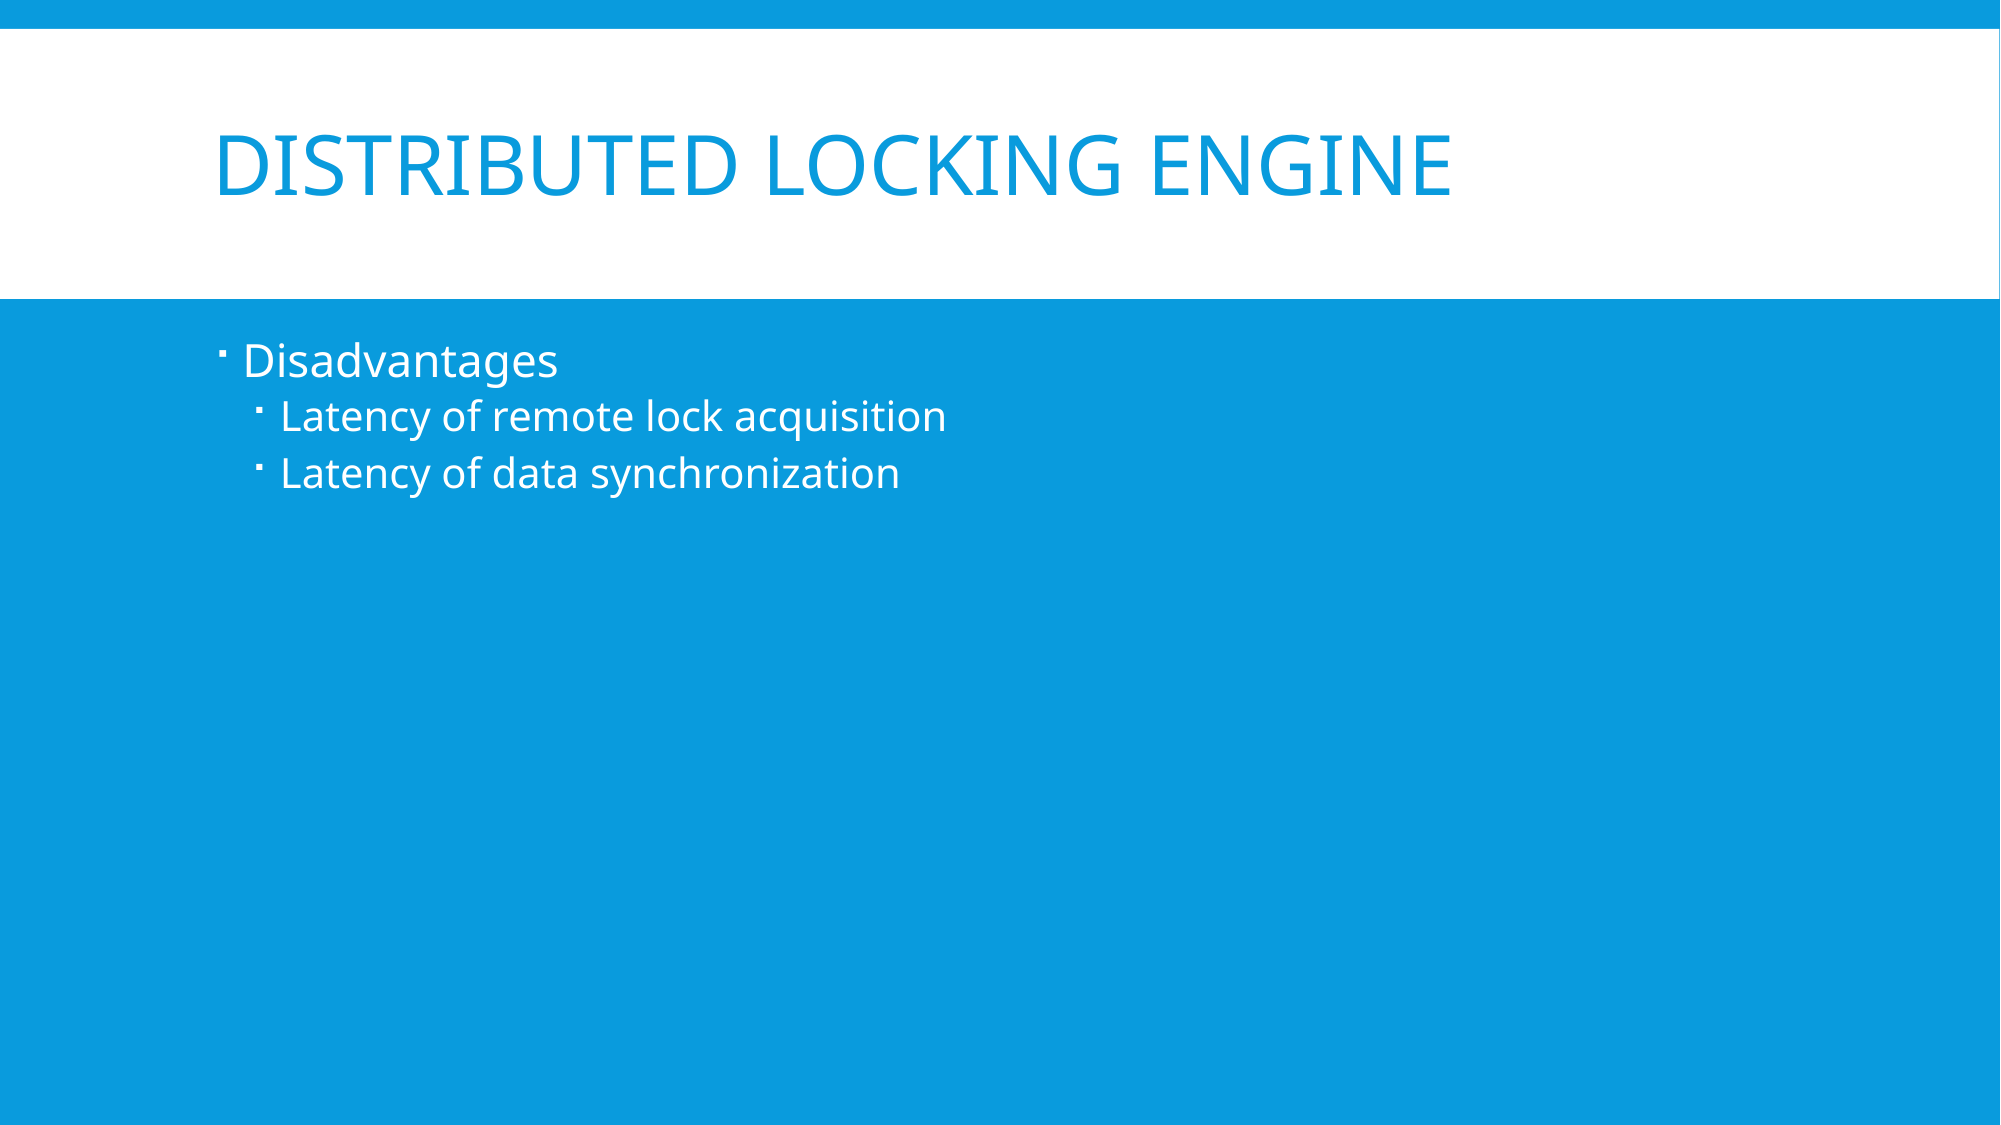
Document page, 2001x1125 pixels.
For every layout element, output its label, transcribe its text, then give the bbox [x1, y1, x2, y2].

list Disadvantages Latency of remote lock acquisition Latency of data synchronization [197, 329, 1803, 1020]
title Distributed Locking Engine [197, 46, 1803, 295]
